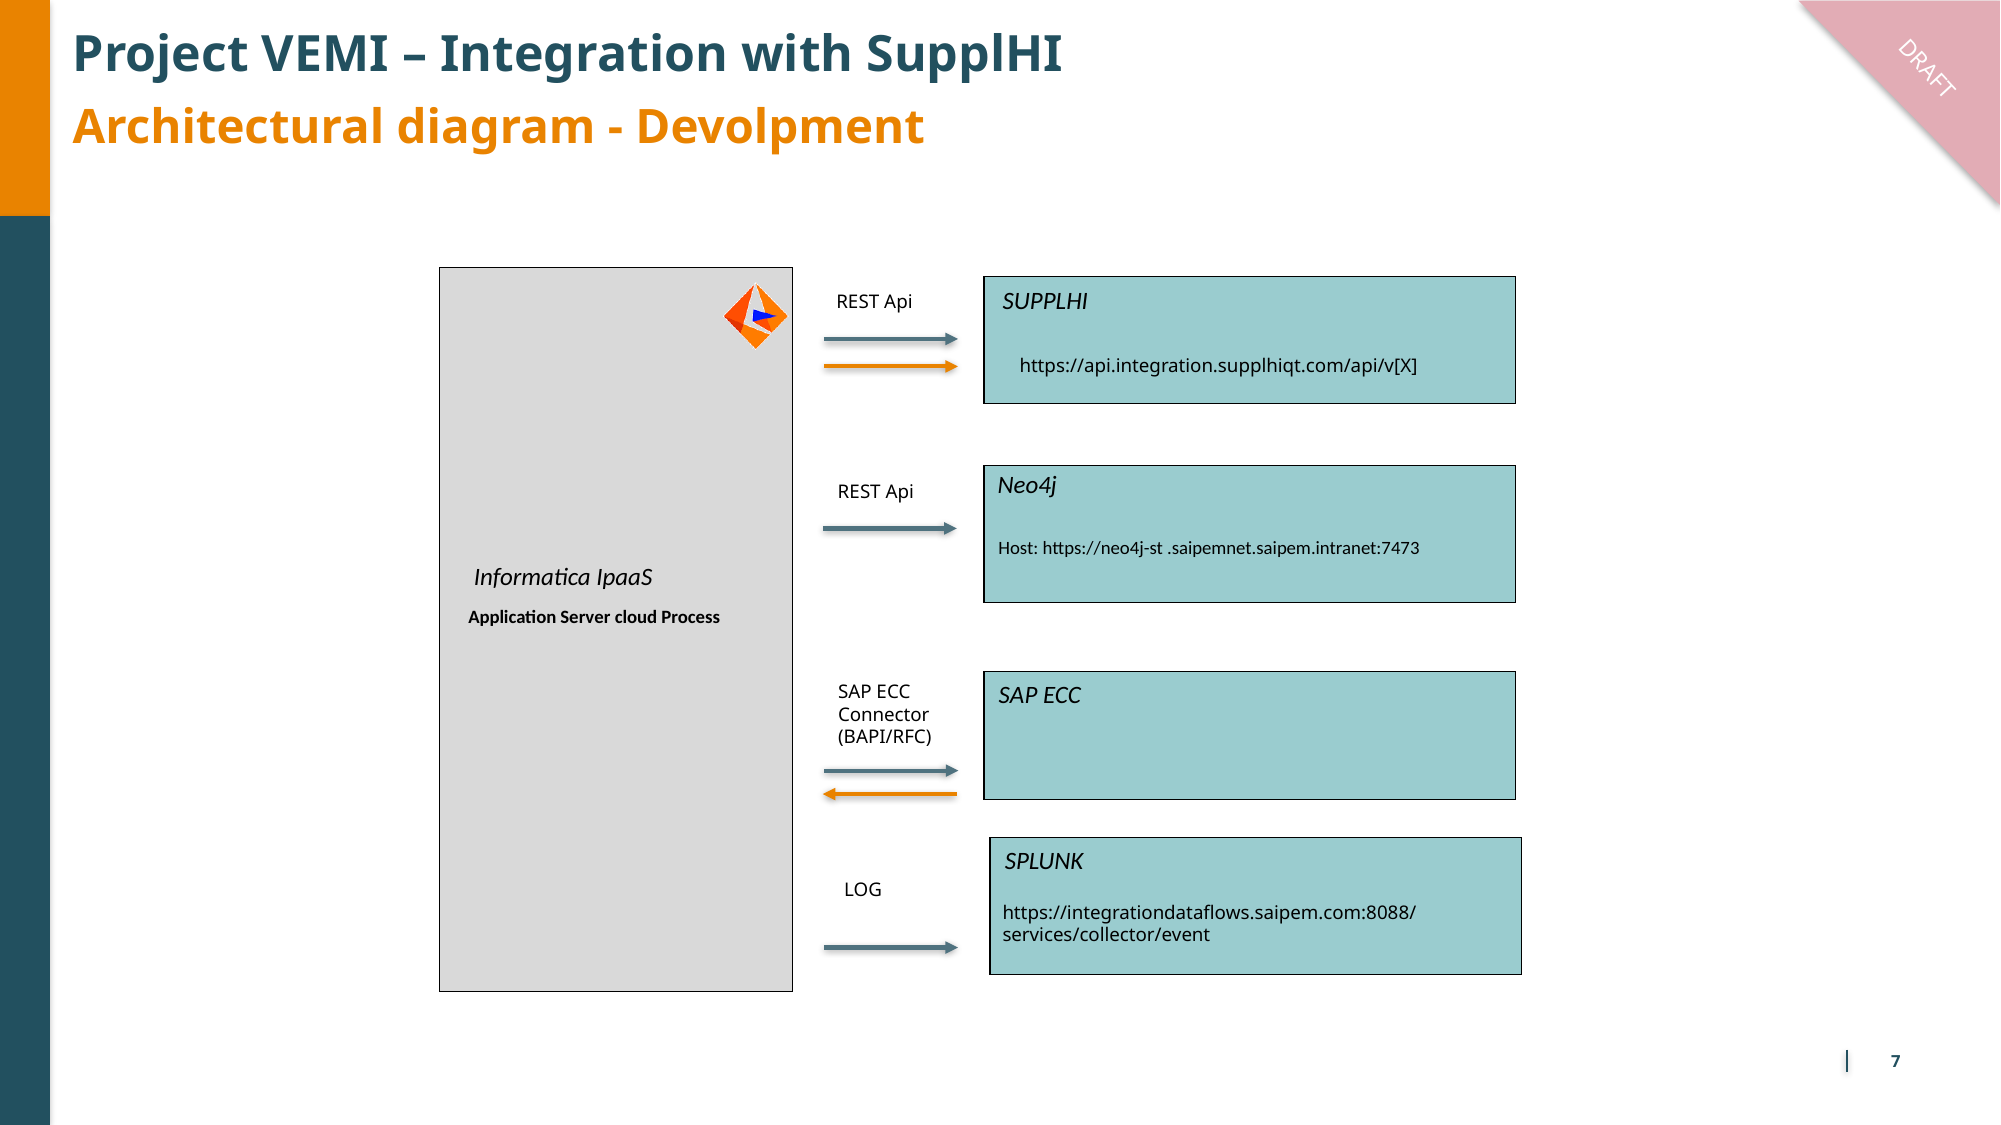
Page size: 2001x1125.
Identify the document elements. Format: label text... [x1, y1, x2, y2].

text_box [983, 465, 1516, 603]
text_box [983, 276, 1516, 404]
text_box LOG [844, 869, 984, 907]
text_box REST Api [836, 282, 978, 320]
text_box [439, 264, 805, 992]
title Project VEMI – Integration with SupplHI [72, 21, 1549, 95]
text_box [983, 671, 1516, 800]
text_box REST Api [837, 472, 978, 510]
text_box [989, 837, 1522, 975]
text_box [1798, 0, 2000, 207]
subtitle Architectural diagram - Devolpment [72, 95, 1549, 153]
text_box SAP ECC Connector (BAPI/RFC) [838, 672, 981, 755]
